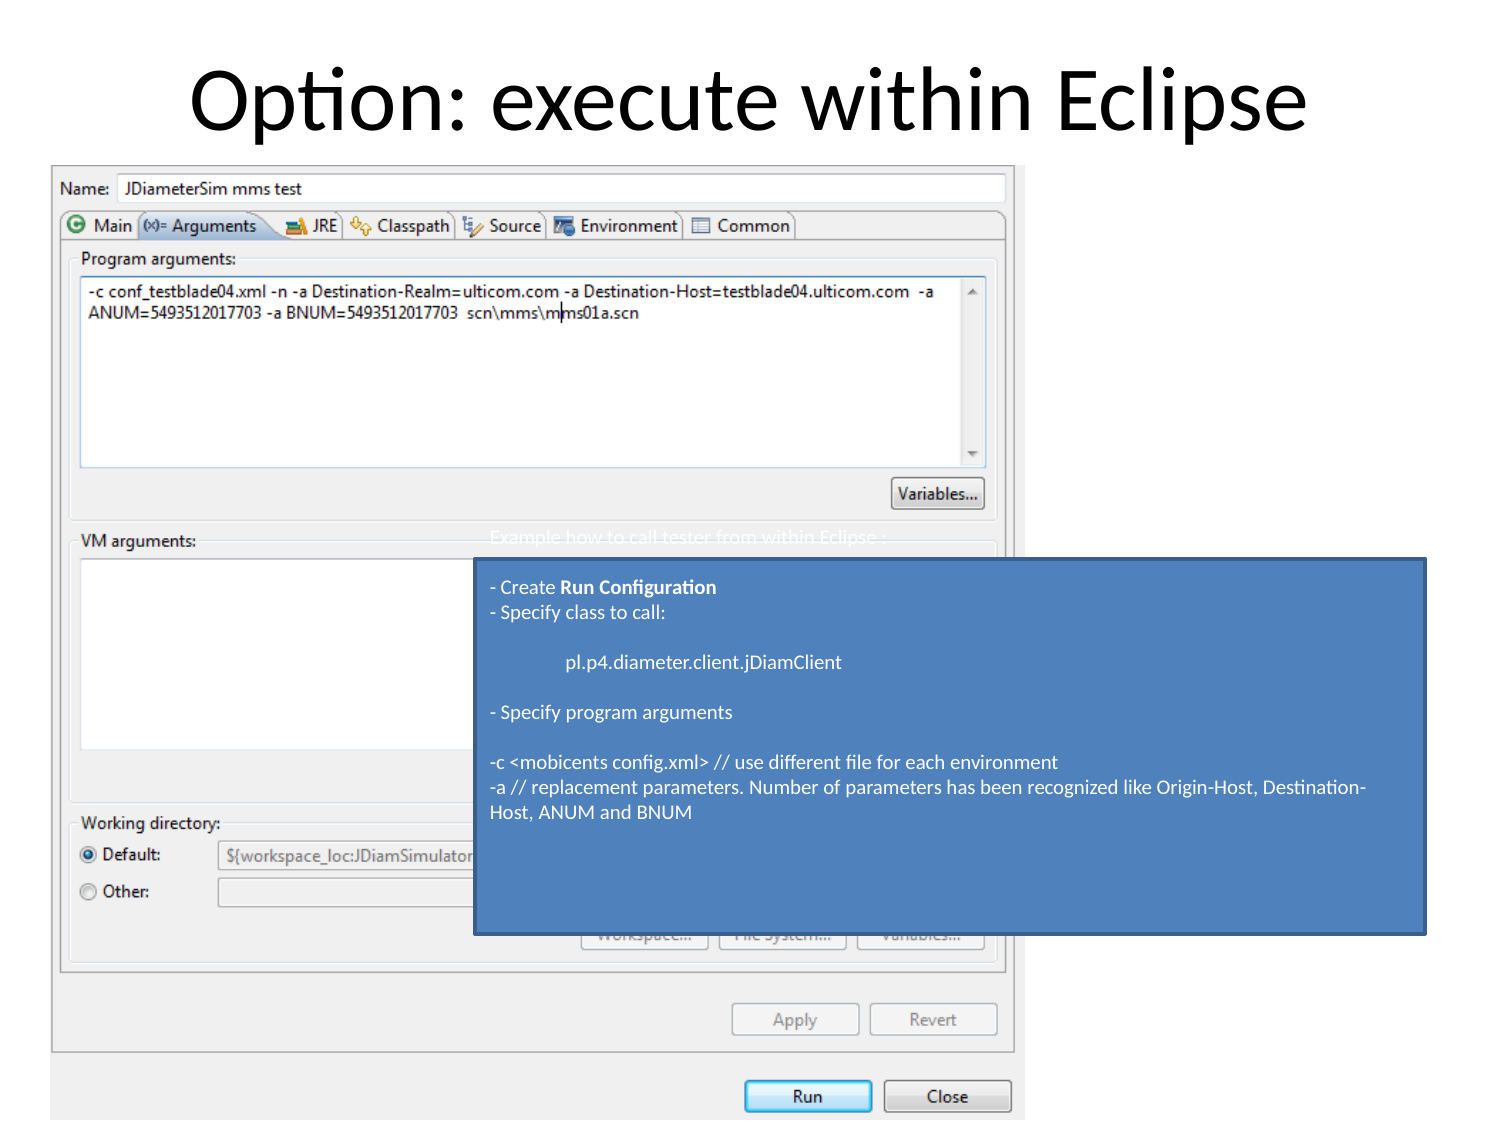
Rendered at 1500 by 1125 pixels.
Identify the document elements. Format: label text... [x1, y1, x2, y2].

text_box Example how to call tester from within Eclipse : - Create Run Configuration - Specify class to call: pl.p4.diameter.client.jDiamClient - Specify program arguments -c <mobicents config.xml> // use different file for each environment -a // replacement parameters. Number of parameters has been recognized like Origin-Host, Destination-Host, ANUM and BNUM [1029, 557, 1427, 936]
title Option: execute within Eclipse [75, 0, 1425, 188]
picture [49, 165, 1026, 1120]
